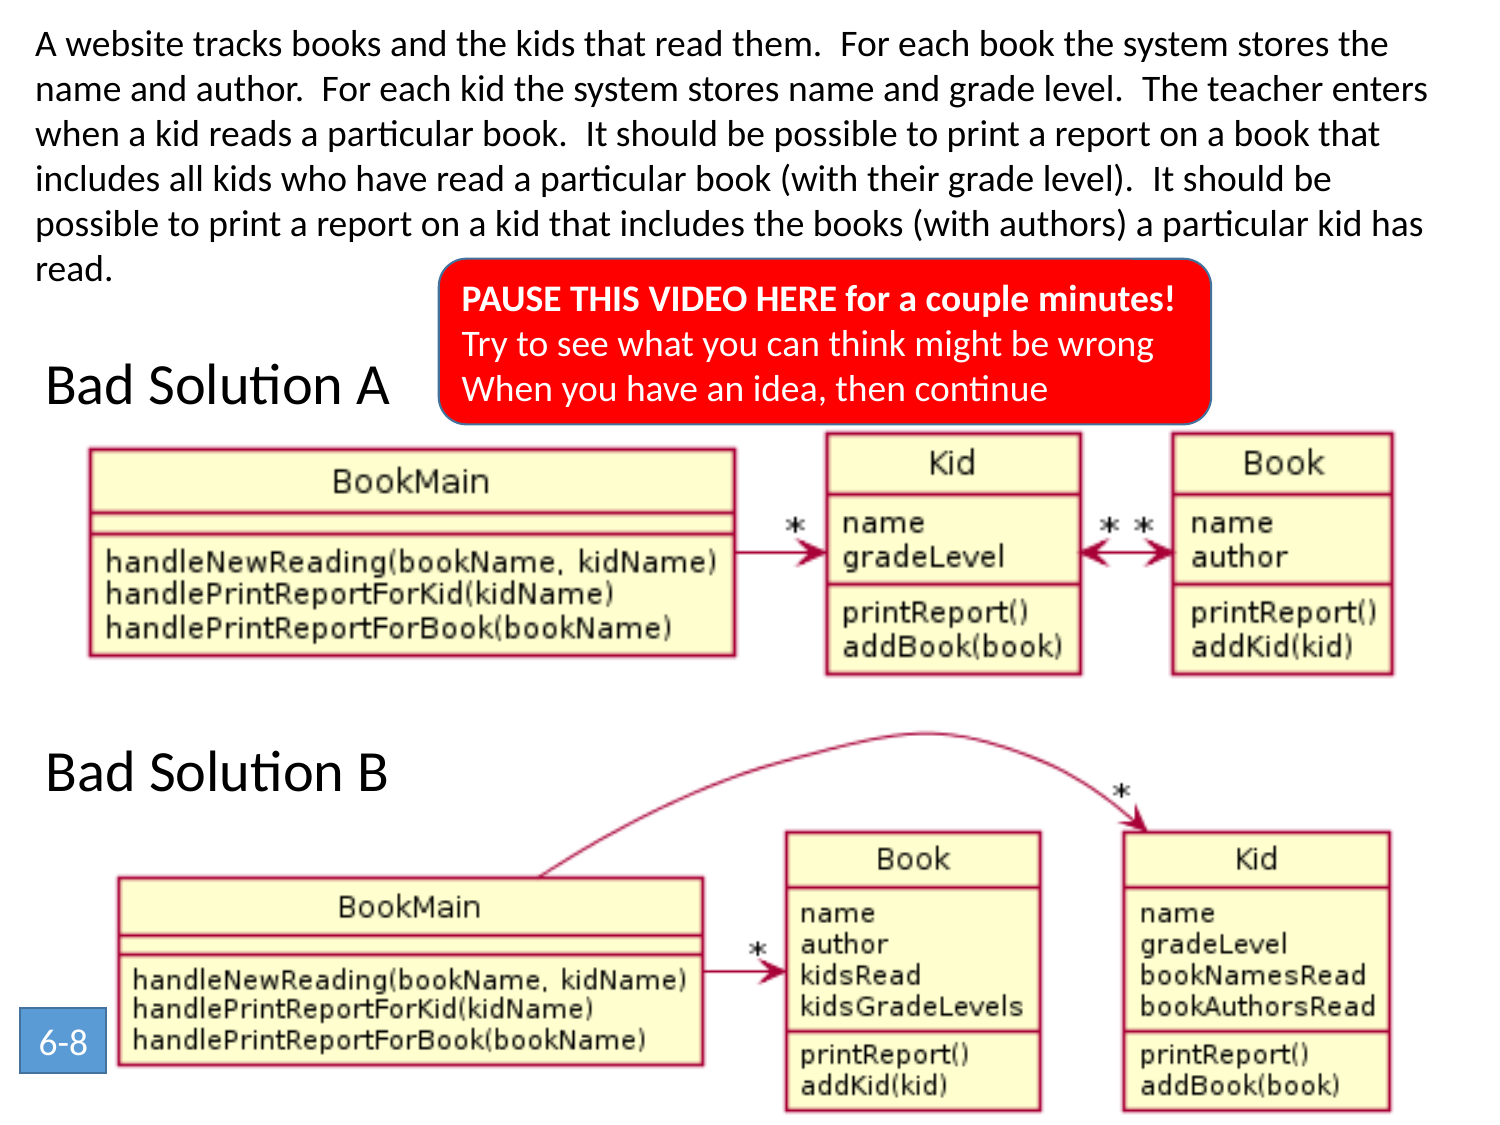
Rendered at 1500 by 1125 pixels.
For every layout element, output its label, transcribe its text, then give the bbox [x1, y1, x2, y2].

picture [104, 712, 1413, 1125]
text_box Bad Solution B [31, 725, 104, 811]
text_box 6-8 [19, 1007, 104, 1074]
text_box A website tracks books and the kids that read them. For each book the system stores the name and author. For each kid the system stores name and grade level. The teacher enters when a kid reads a particular book. It should be possible to print a report on a book that includes all kids who have read a particular book (with their grade level). It should be possible to print a report on a kid that includes the books (with authors) a particular kid has read. [20, 11, 1469, 297]
text_box Bad Solution A [30, 338, 406, 424]
text_box PAUSE THIS VIDEO HERE for a couple minutes! Try to see what you can think might be wrong When you have an idea, then continue [437, 257, 1213, 412]
picture [73, 412, 1418, 700]
